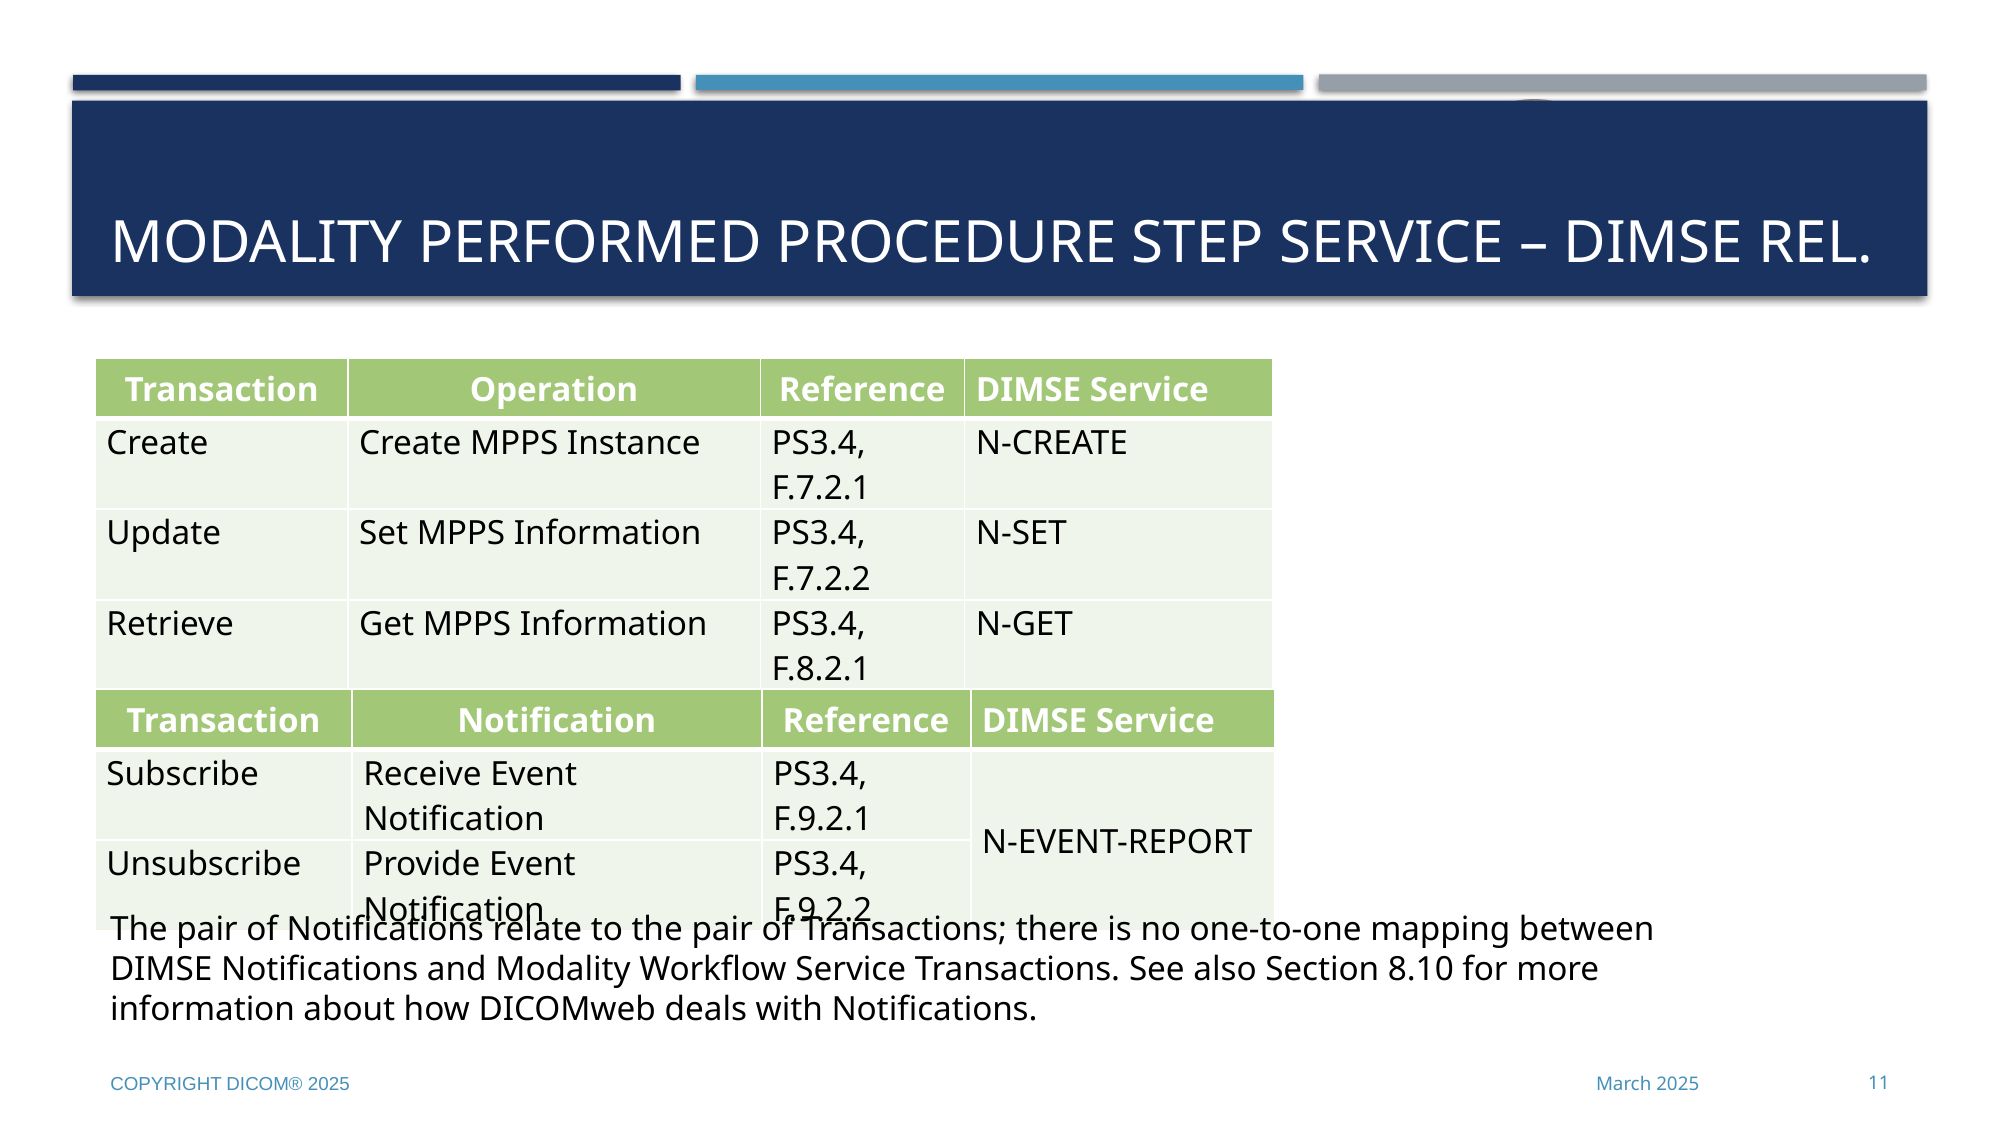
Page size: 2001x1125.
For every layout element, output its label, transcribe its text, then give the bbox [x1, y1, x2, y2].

table_header Operation [349, 359, 760, 416]
table_header Reference [763, 690, 970, 747]
table_cell PS3.4, F.9.2.2 [763, 841, 970, 899]
table_header Transaction [96, 690, 351, 747]
table_cell Update [96, 510, 347, 599]
table_cell N-CREATE [965, 421, 1272, 508]
table_cell N-GET [965, 601, 1272, 688]
table_cell N-EVENT-REPORT [972, 752, 1274, 899]
table_cell Subscribe [96, 752, 351, 839]
table_header DIMSE Service [972, 690, 1274, 747]
title Modality Performed Procedure Step Service – DIMSE Rel. [95, 115, 1905, 282]
table_cell PS3.4, F.7.2.1 [761, 421, 964, 508]
table_cell PS3.4, F.9.2.1 [763, 752, 970, 839]
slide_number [1247, 1053, 1715, 1114]
table_cell Unsubscribe [96, 841, 351, 899]
table_header DIMSE Service [965, 359, 1272, 416]
text_box The pair of Notifications relate to the pair of Transactions; there is no one-to-one mapping between DIMSE Notifications and Modality Workflow Service Transactions. See also Section 8.10 for more information about how DICOMweb deals with Notifications. [95, 899, 1767, 1035]
table_cell N-SET [965, 510, 1272, 599]
table_cell Get MPPS Information [349, 601, 760, 688]
slide_number 11 [1732, 1053, 1905, 1114]
table_cell PS3.4, F.8.2.1 [761, 601, 964, 688]
table_cell Provide Event Notification [353, 841, 761, 899]
table_header Reference [761, 359, 964, 416]
table_cell Create [96, 421, 347, 508]
table_cell Create MPPS Instance [349, 421, 760, 508]
table_header Transaction [96, 359, 347, 416]
footer Copyright DICOM® 2025 [95, 1052, 1230, 1113]
table_cell Retrieve [96, 601, 347, 688]
table_cell Set MPPS Information [349, 510, 760, 599]
table_cell PS3.4, F.7.2.2 [761, 510, 964, 599]
table_cell Receive Event Notification [353, 752, 761, 839]
table_header Notification [353, 690, 761, 747]
